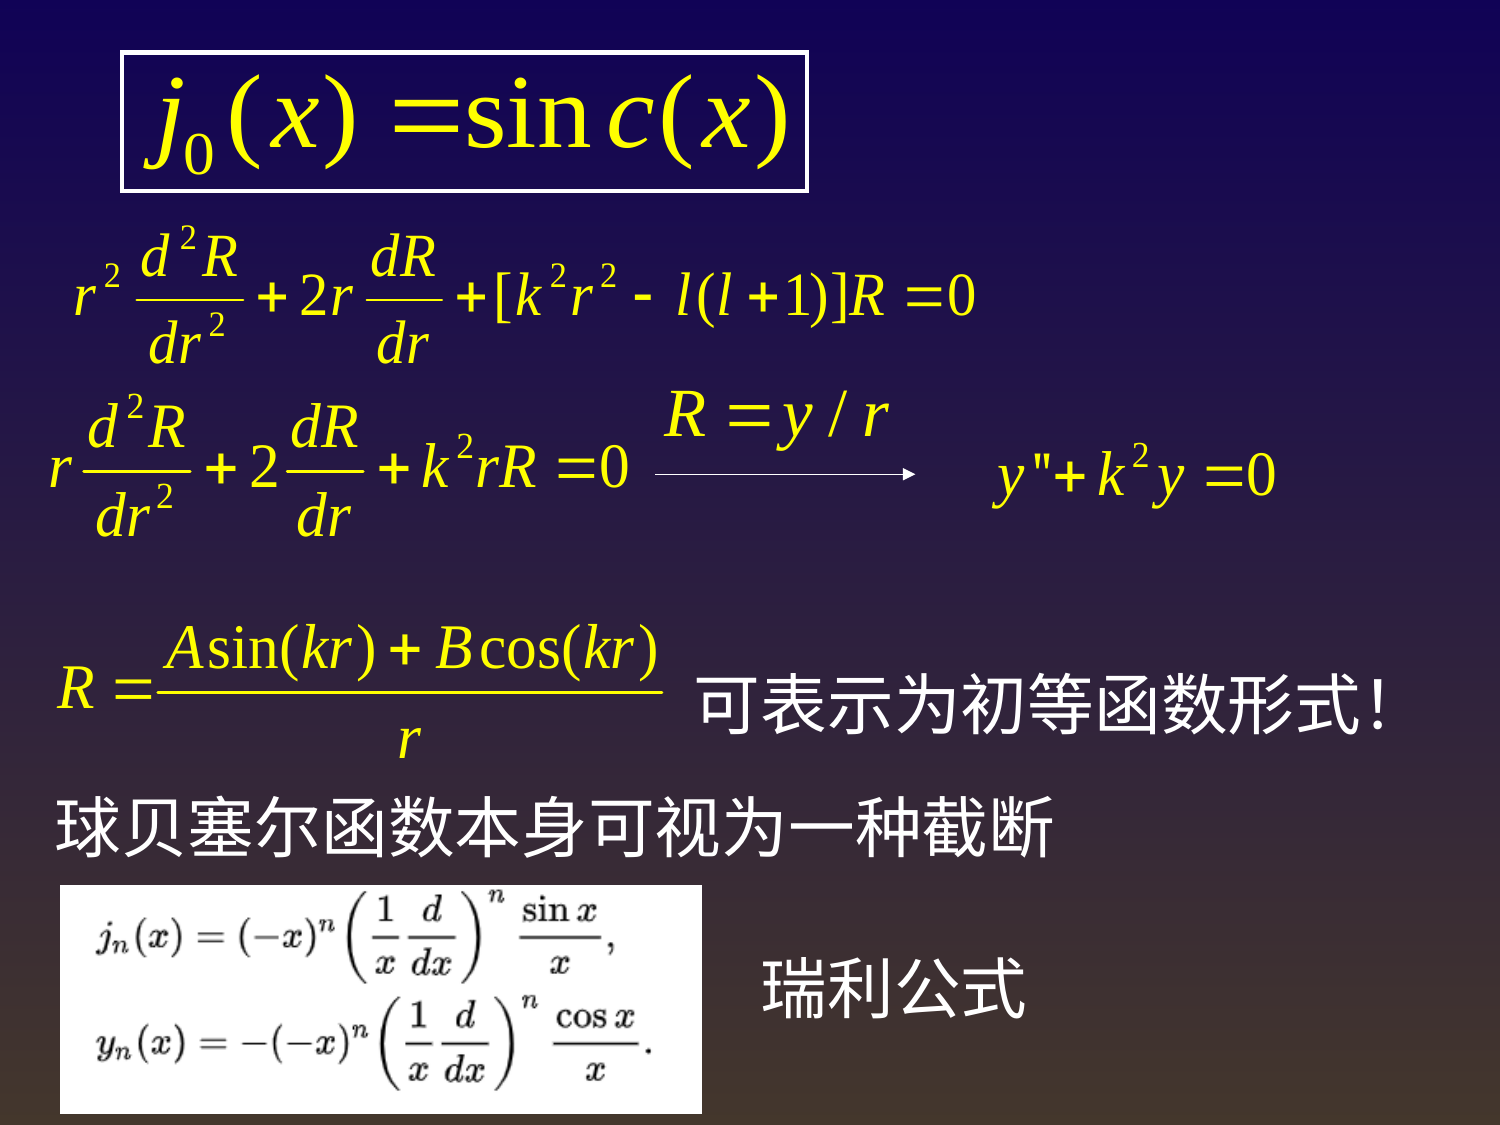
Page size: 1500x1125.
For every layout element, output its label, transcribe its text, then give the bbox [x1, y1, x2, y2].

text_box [123, 54, 805, 189]
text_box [49, 609, 671, 769]
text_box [64, 208, 983, 374]
text_box 球贝塞尔函数本身可视为一种截断 [39, 778, 1328, 873]
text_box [985, 428, 1283, 517]
text_box 可表示为初等函数形式！ [679, 655, 1500, 750]
text_box 瑞利公式 [745, 939, 1065, 1035]
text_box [655, 379, 901, 460]
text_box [42, 381, 637, 548]
picture [60, 885, 702, 1114]
